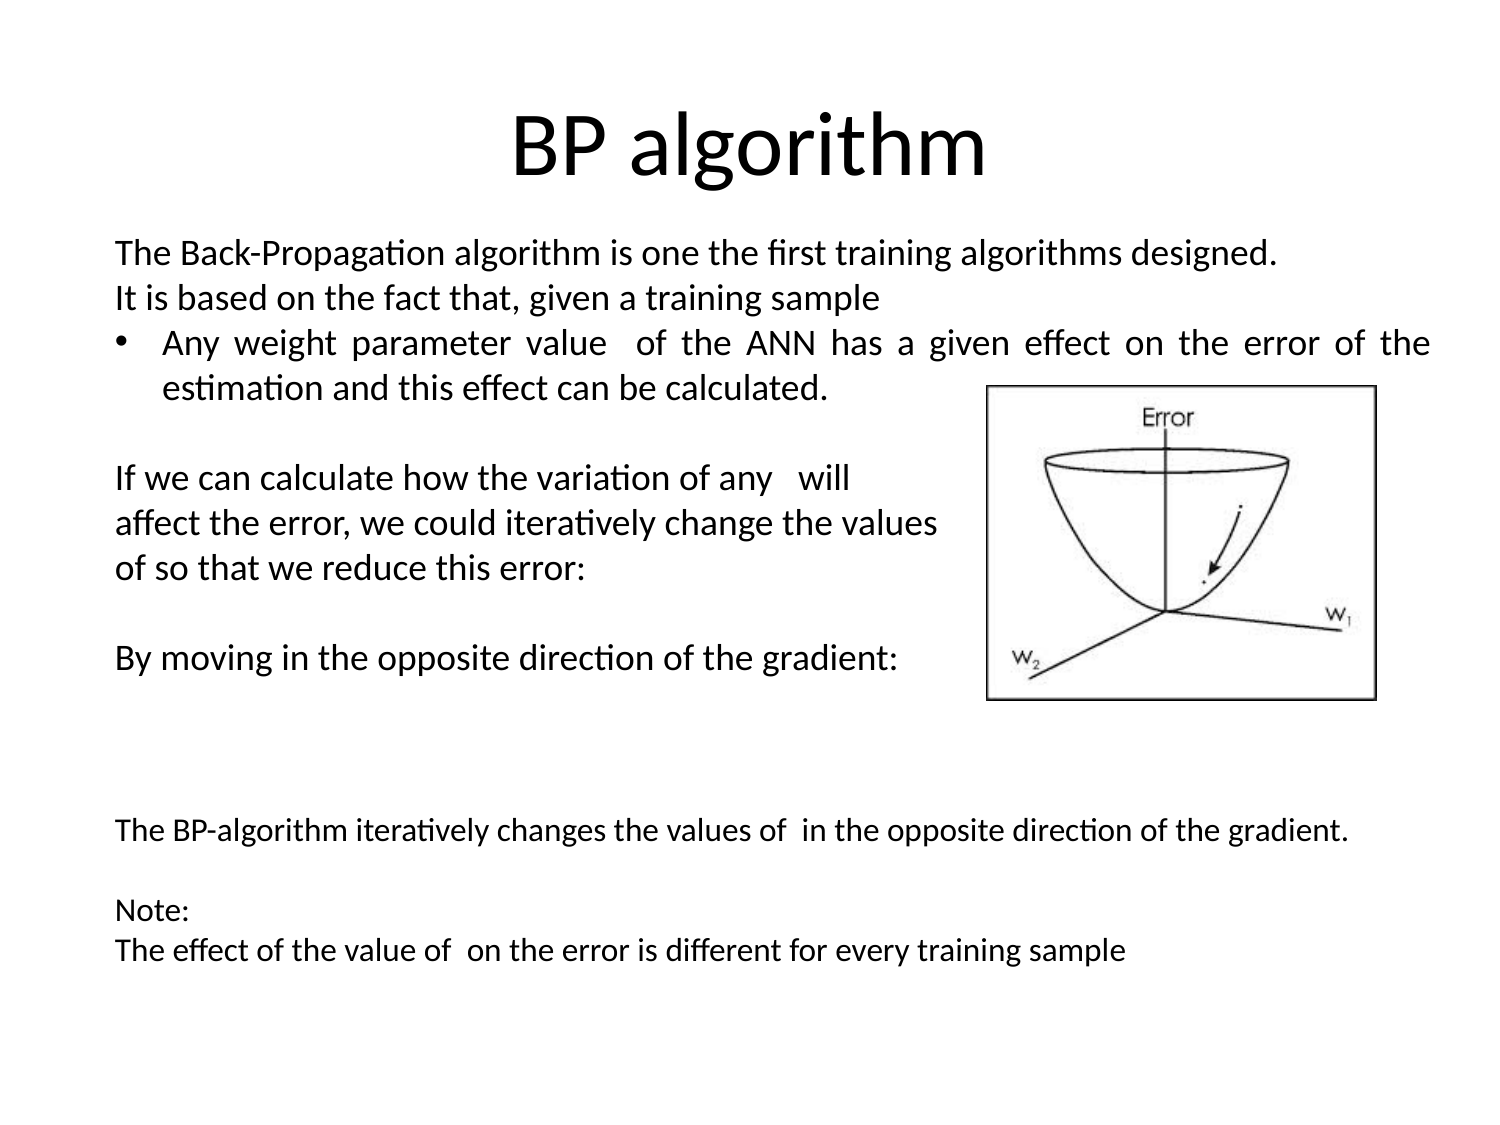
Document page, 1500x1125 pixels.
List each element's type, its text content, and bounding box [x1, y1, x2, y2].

list [76, 243, 1427, 1047]
title BP algorithm [75, 45, 1425, 233]
picture [985, 385, 1378, 702]
